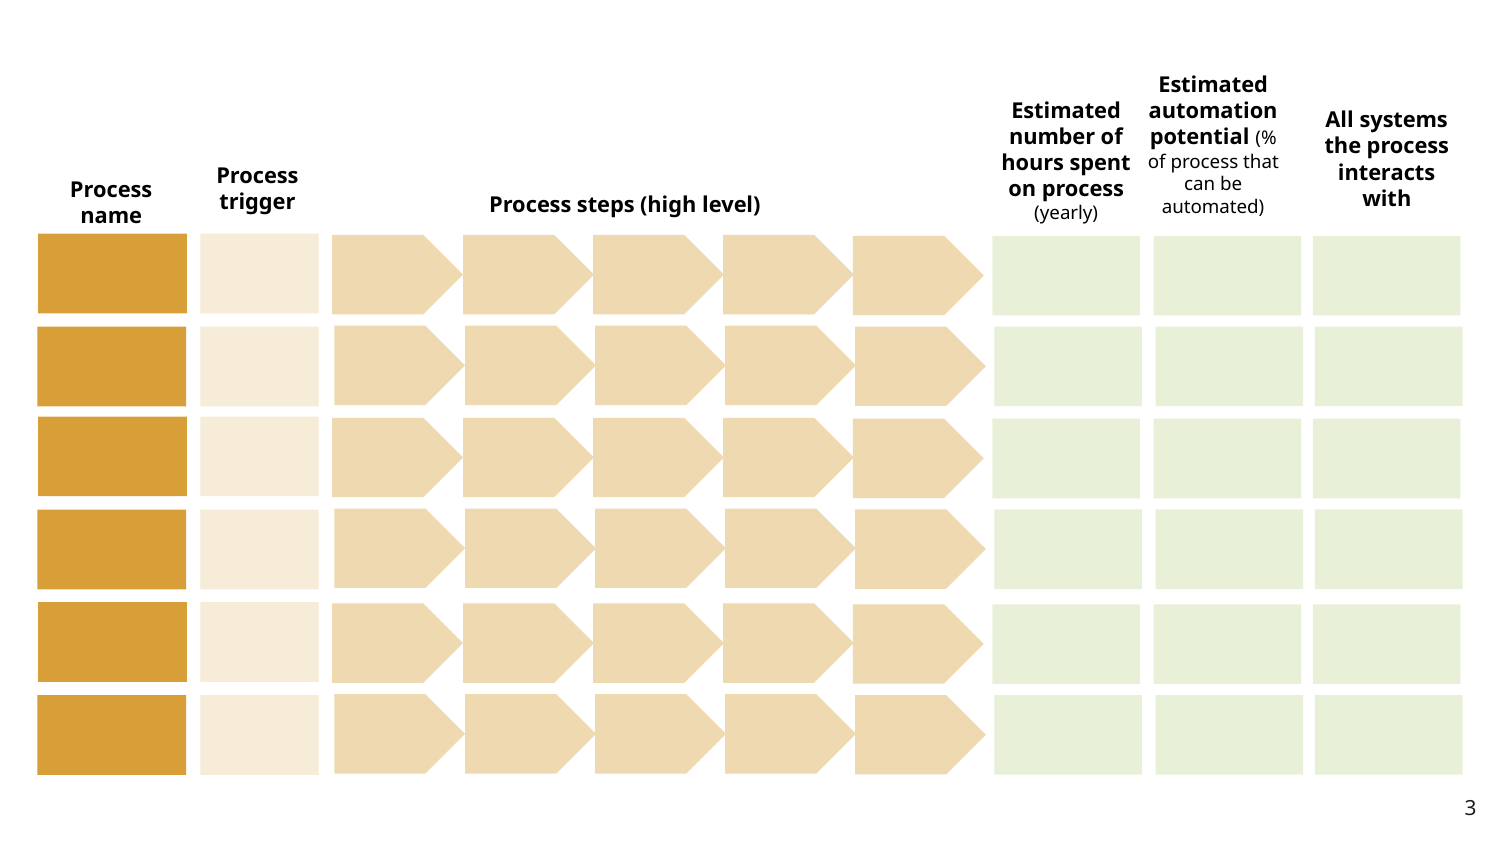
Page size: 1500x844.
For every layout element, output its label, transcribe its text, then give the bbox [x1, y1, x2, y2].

slide_number 3 [1401, 779, 1492, 844]
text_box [36, 68, 1463, 776]
